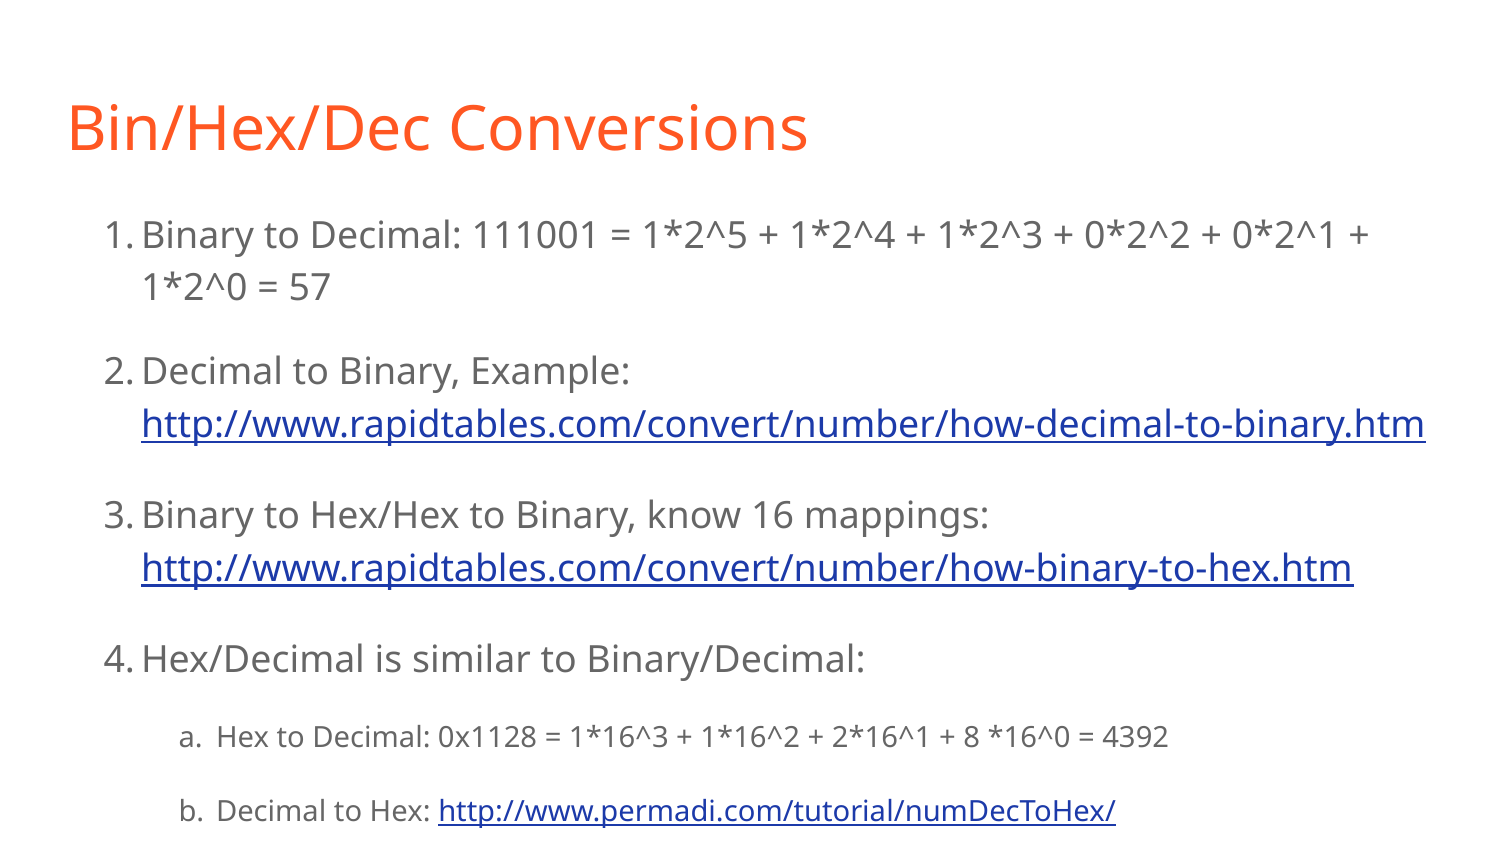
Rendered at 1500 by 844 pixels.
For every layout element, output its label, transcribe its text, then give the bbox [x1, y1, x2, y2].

title Bin/Hex/Dec Conversions [51, 72, 1449, 167]
list Binary to Decimal: 111001 = 1*2^5 + 1*2^4 + 1*2^3 + 0*2^2 + 0*2^1 + 1*2^0 = 57 Decimal to Binary, Example: http://www.rapidtables.com/convert/number/how-decimal-to-binary.htm Binary to Hex/Hex to Binary, know 16 mappings: http://www.rapidtables.com/convert/number/how-binary-to-hex.htm Hex/Decimal is similar to Binary/Decimal: Hex to Decimal: 0x1128 = 1*16^3 + 1*16^2 + 2*16^1 + 8 *16^0 = 4392 Decimal to Hex: http://www.permadi.com/tutorial/numDecToHex/ Please use tools to convert values, it’s less error prone. Demo [51, 189, 1449, 750]
